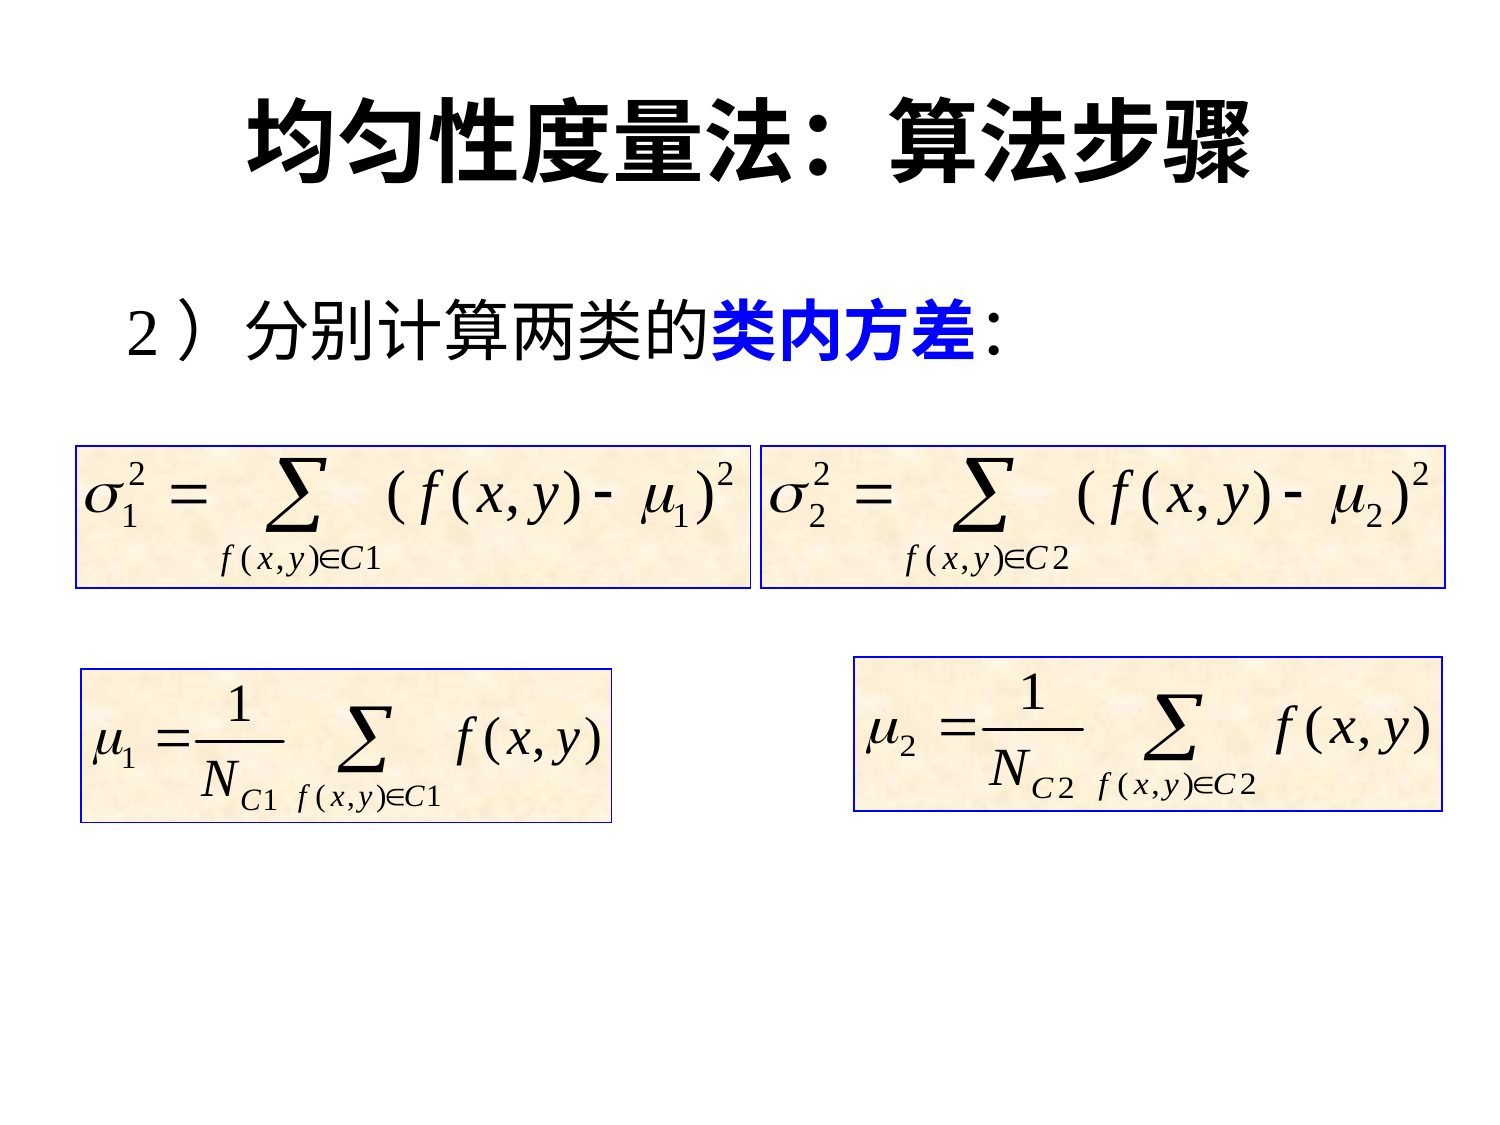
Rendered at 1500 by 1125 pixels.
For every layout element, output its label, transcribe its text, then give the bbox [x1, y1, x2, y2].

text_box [76, 446, 750, 588]
title 均匀性度量法：算法步骤 [75, 45, 1425, 233]
text_box 2）分别计算两类的类内方差： [112, 281, 1388, 376]
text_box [81, 669, 612, 823]
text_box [854, 657, 1442, 811]
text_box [761, 446, 1445, 588]
